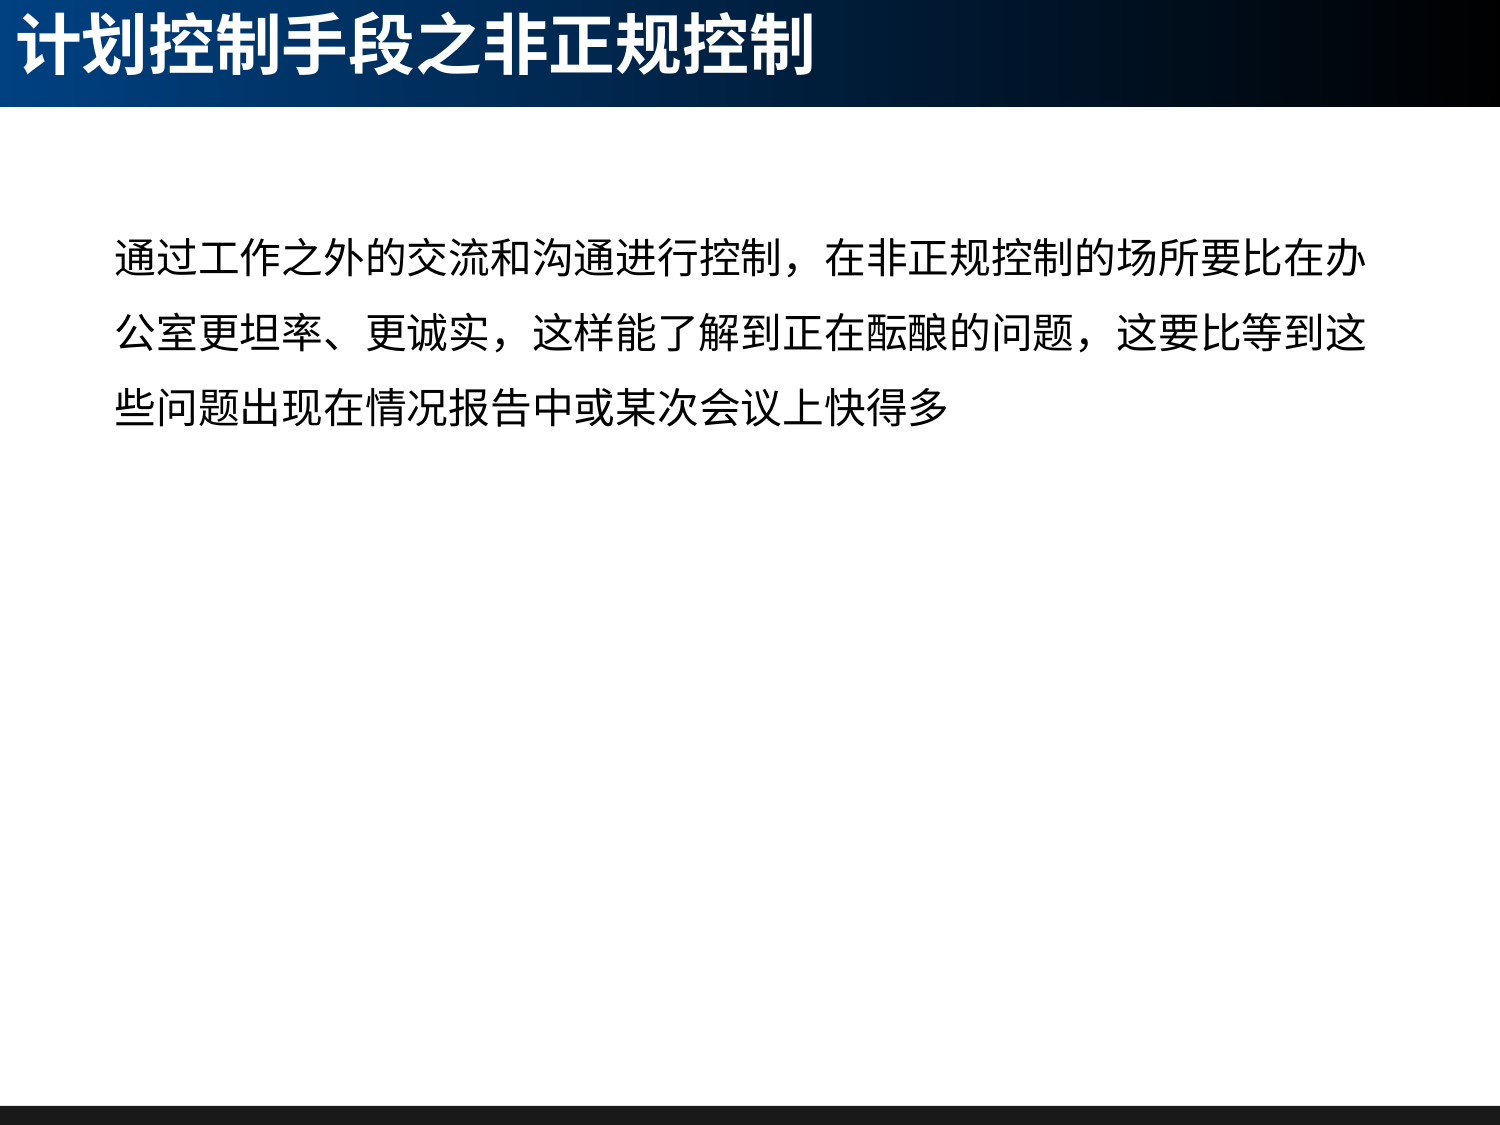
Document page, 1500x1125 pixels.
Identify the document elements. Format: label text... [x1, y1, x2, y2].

text_box 通过工作之外的交流和沟通进行控制，在非正规控制的场所要比在办公室更坦率、更诚实，这样能了解到正在酝酿的问题，这要比等到这些问题出现在情况报告中或某次会议上快得多 [99, 199, 1388, 440]
title 计划控制手段之非正规控制 [0, 0, 1500, 86]
